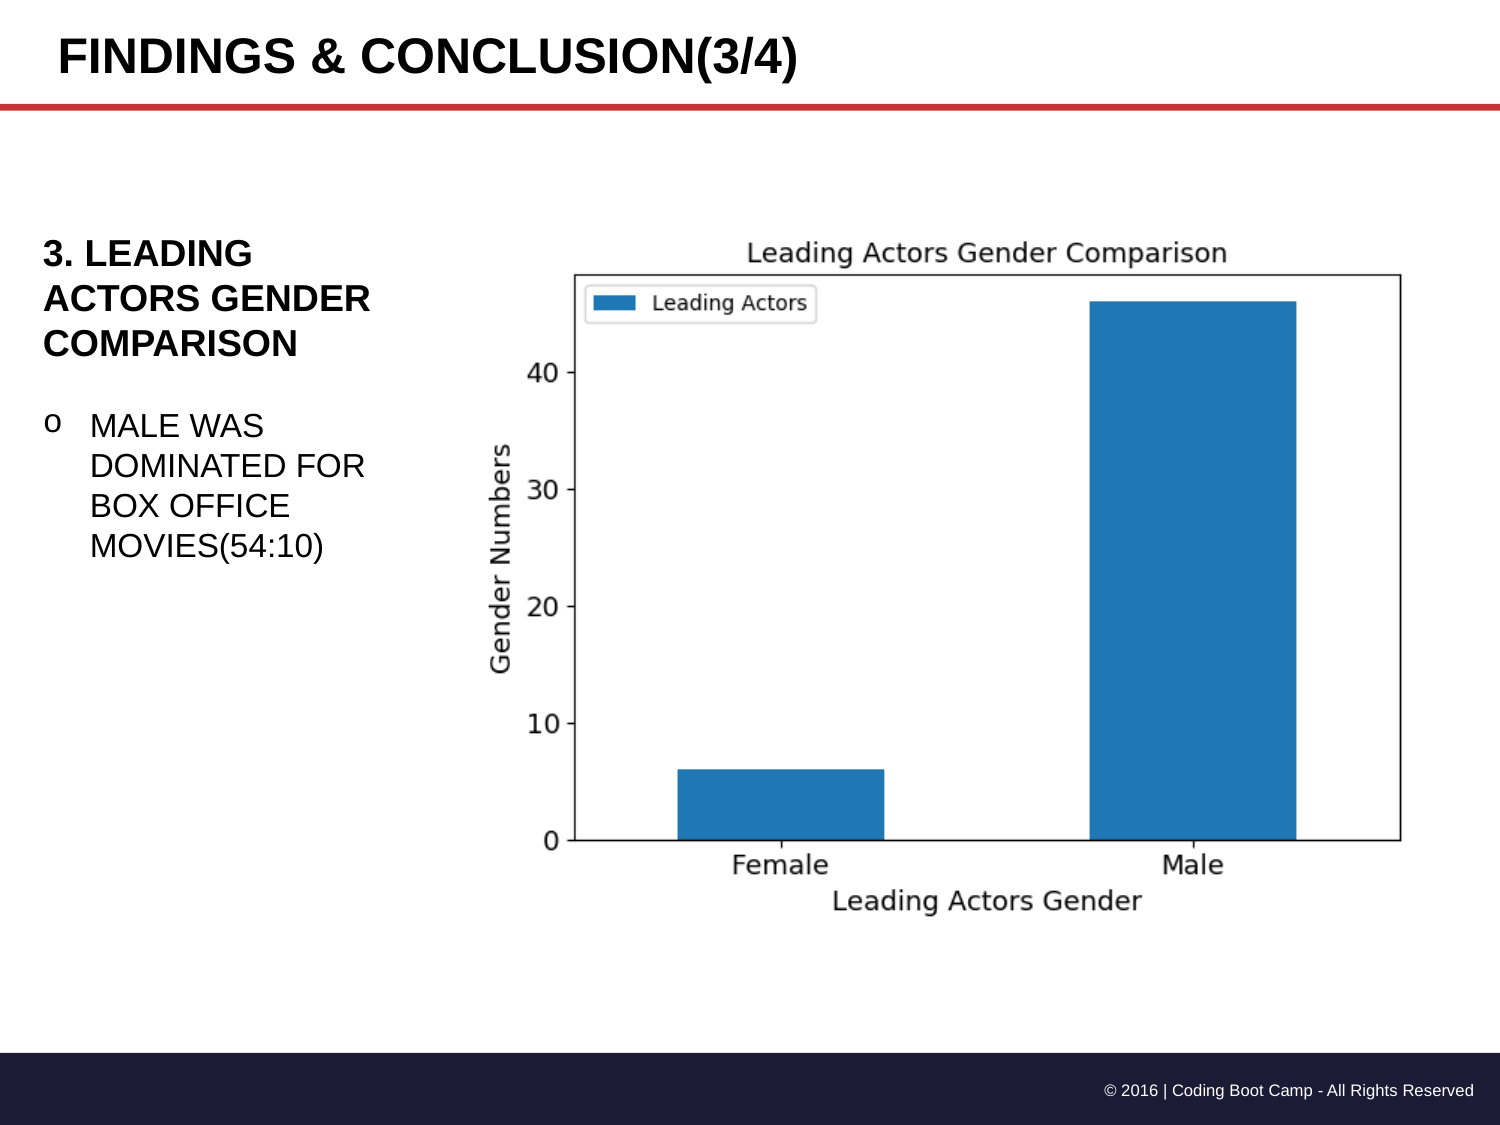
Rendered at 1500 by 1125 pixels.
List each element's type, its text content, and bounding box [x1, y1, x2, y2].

text_box FINDINGS & CONCLUSION(3/4) [49, 16, 948, 91]
picture [467, 219, 1427, 939]
text_box 3. LEADING ACTORS GENDER COMPARISON MALE WAS DOMINATED FOR BOX OFFICE MOVIES(54:10) [28, 181, 411, 816]
